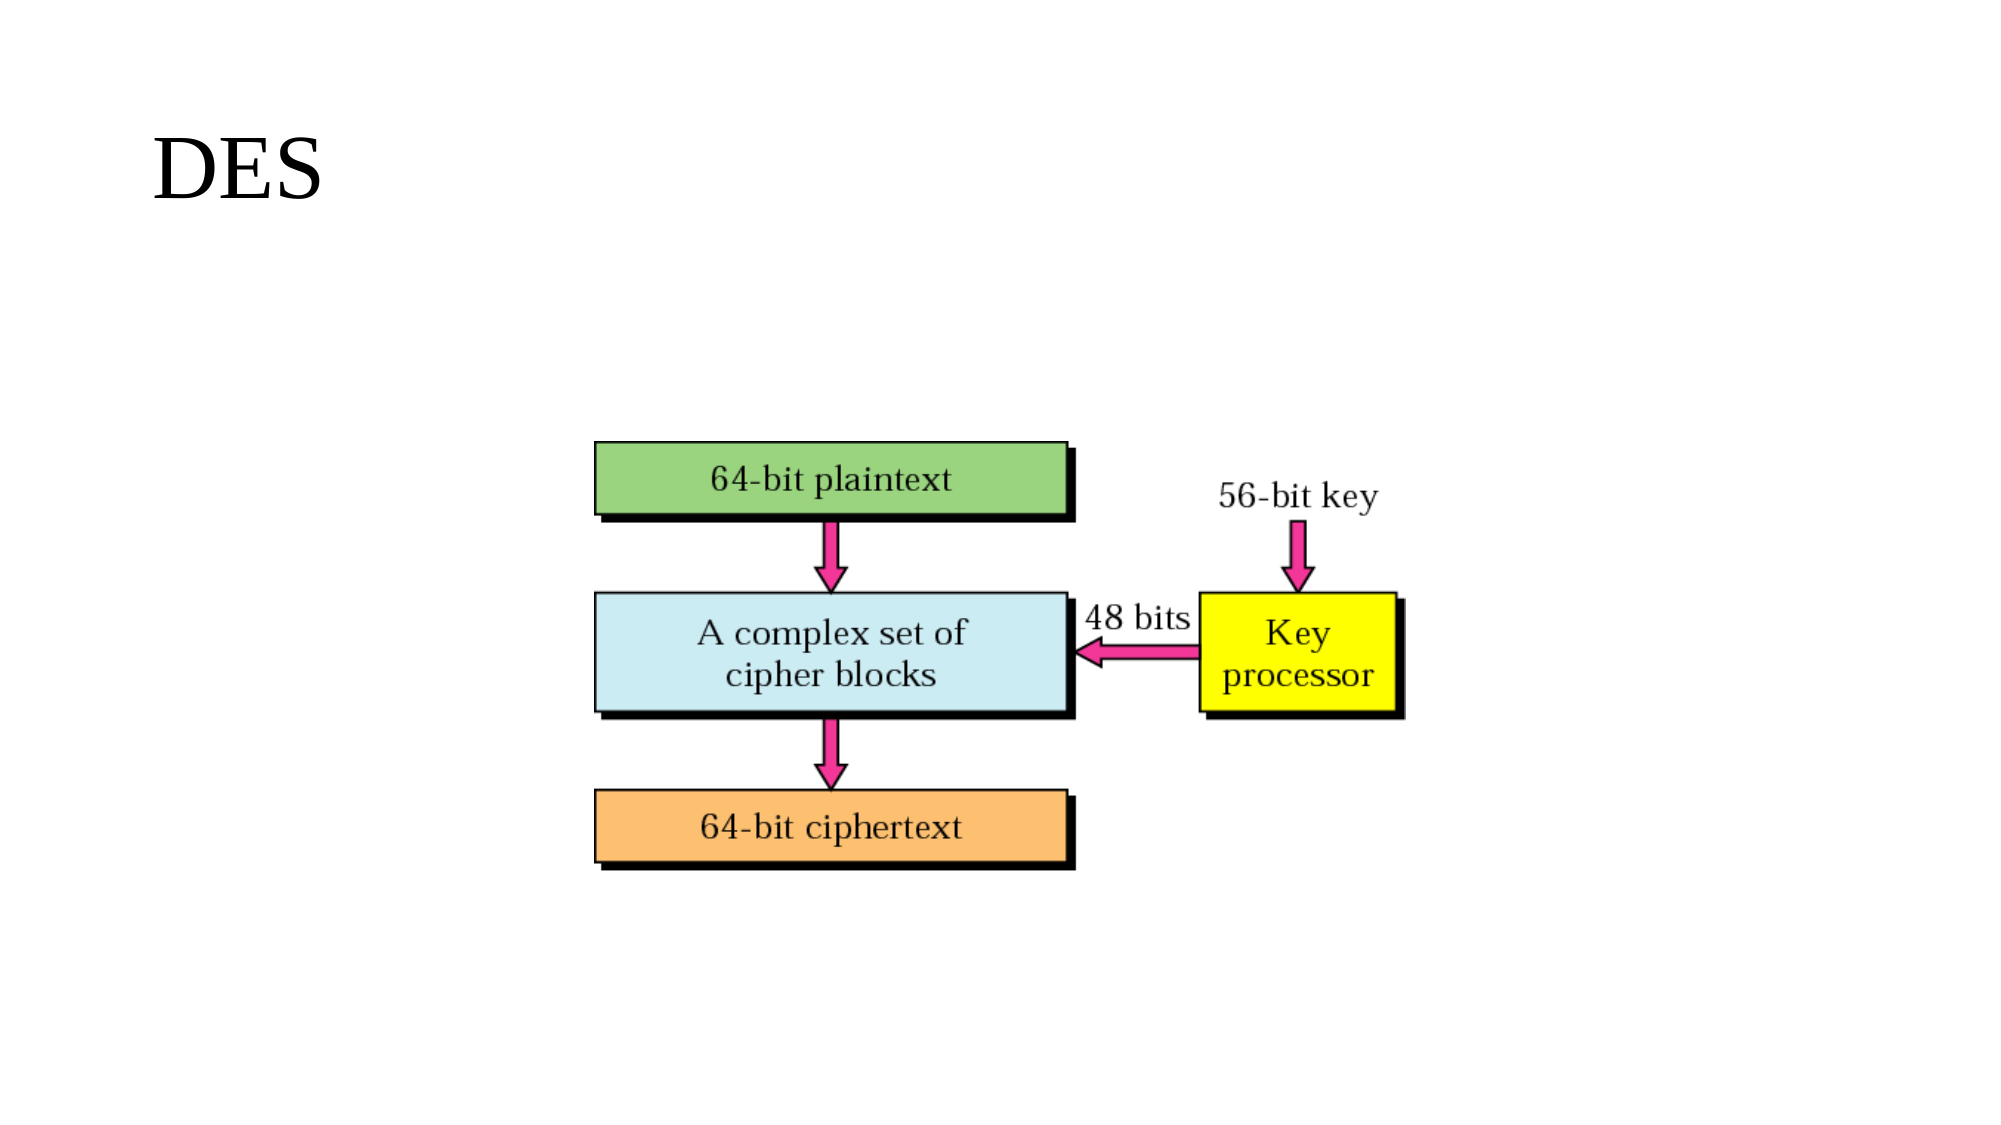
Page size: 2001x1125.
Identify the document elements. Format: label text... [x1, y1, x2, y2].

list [594, 441, 1406, 872]
title DES [137, 59, 1863, 278]
